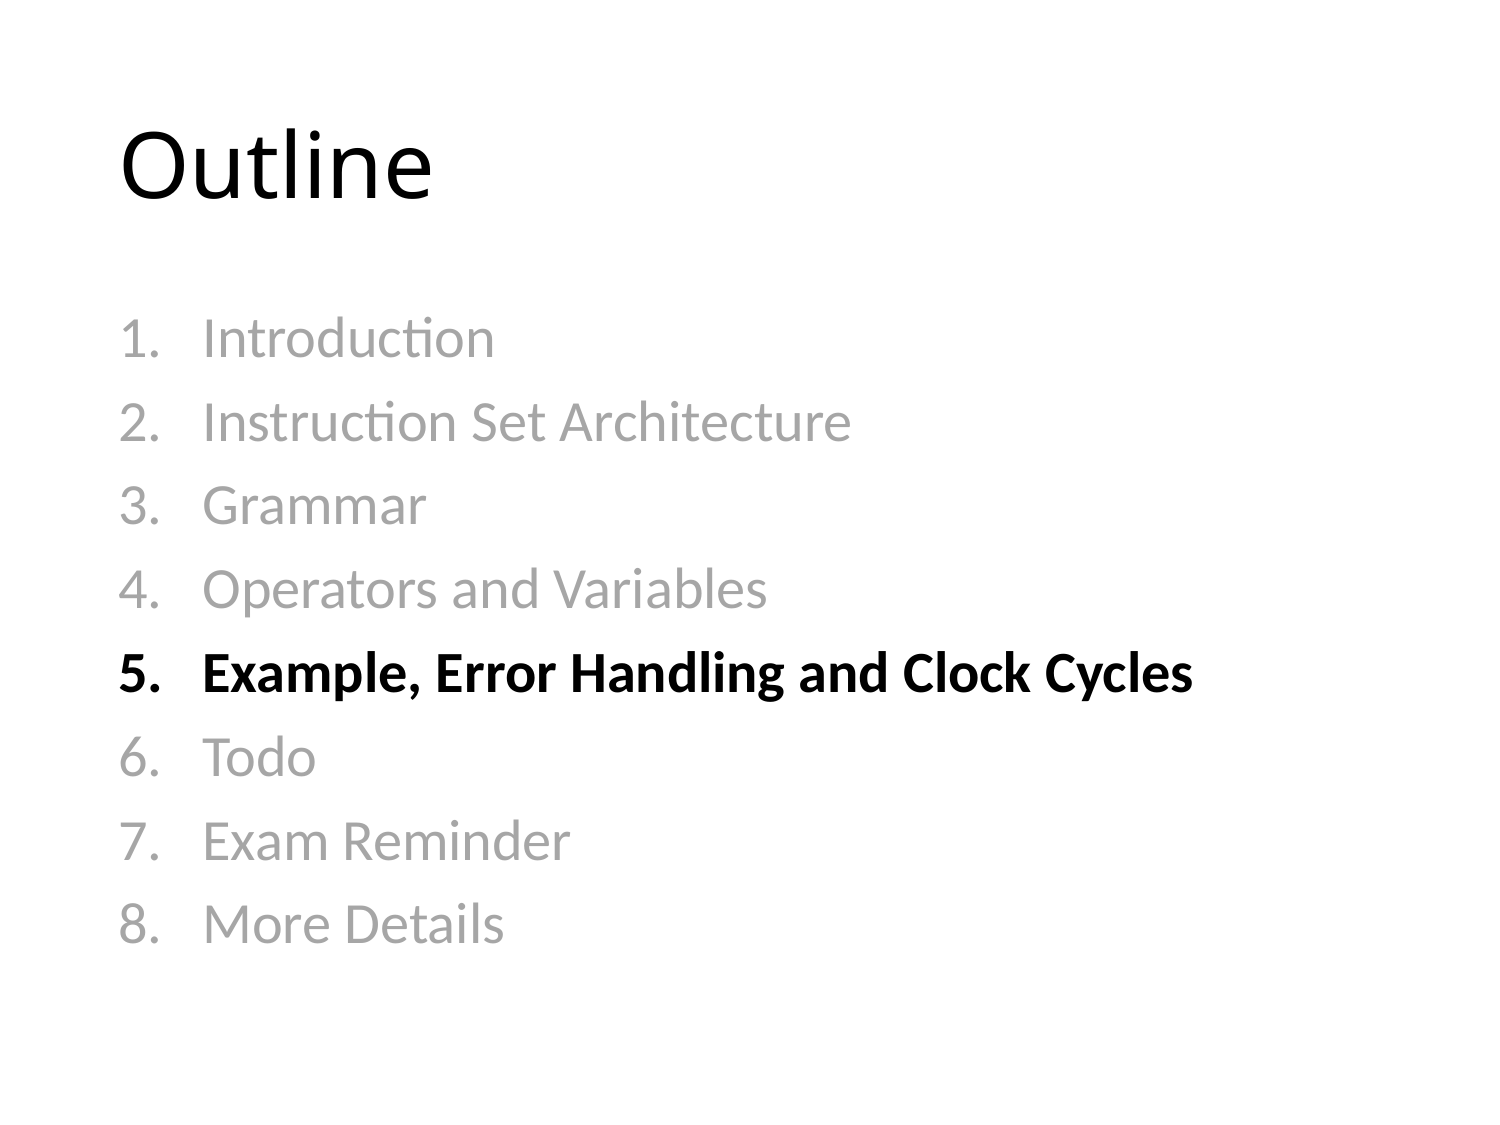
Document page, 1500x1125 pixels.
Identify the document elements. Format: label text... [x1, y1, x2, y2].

list Introduction Instruction Set Architecture Grammar Operators and Variables Example, Error Handling and Clock Cycles Todo Exam Reminder More Details [103, 299, 1397, 1014]
title Outline [103, 59, 1397, 278]
